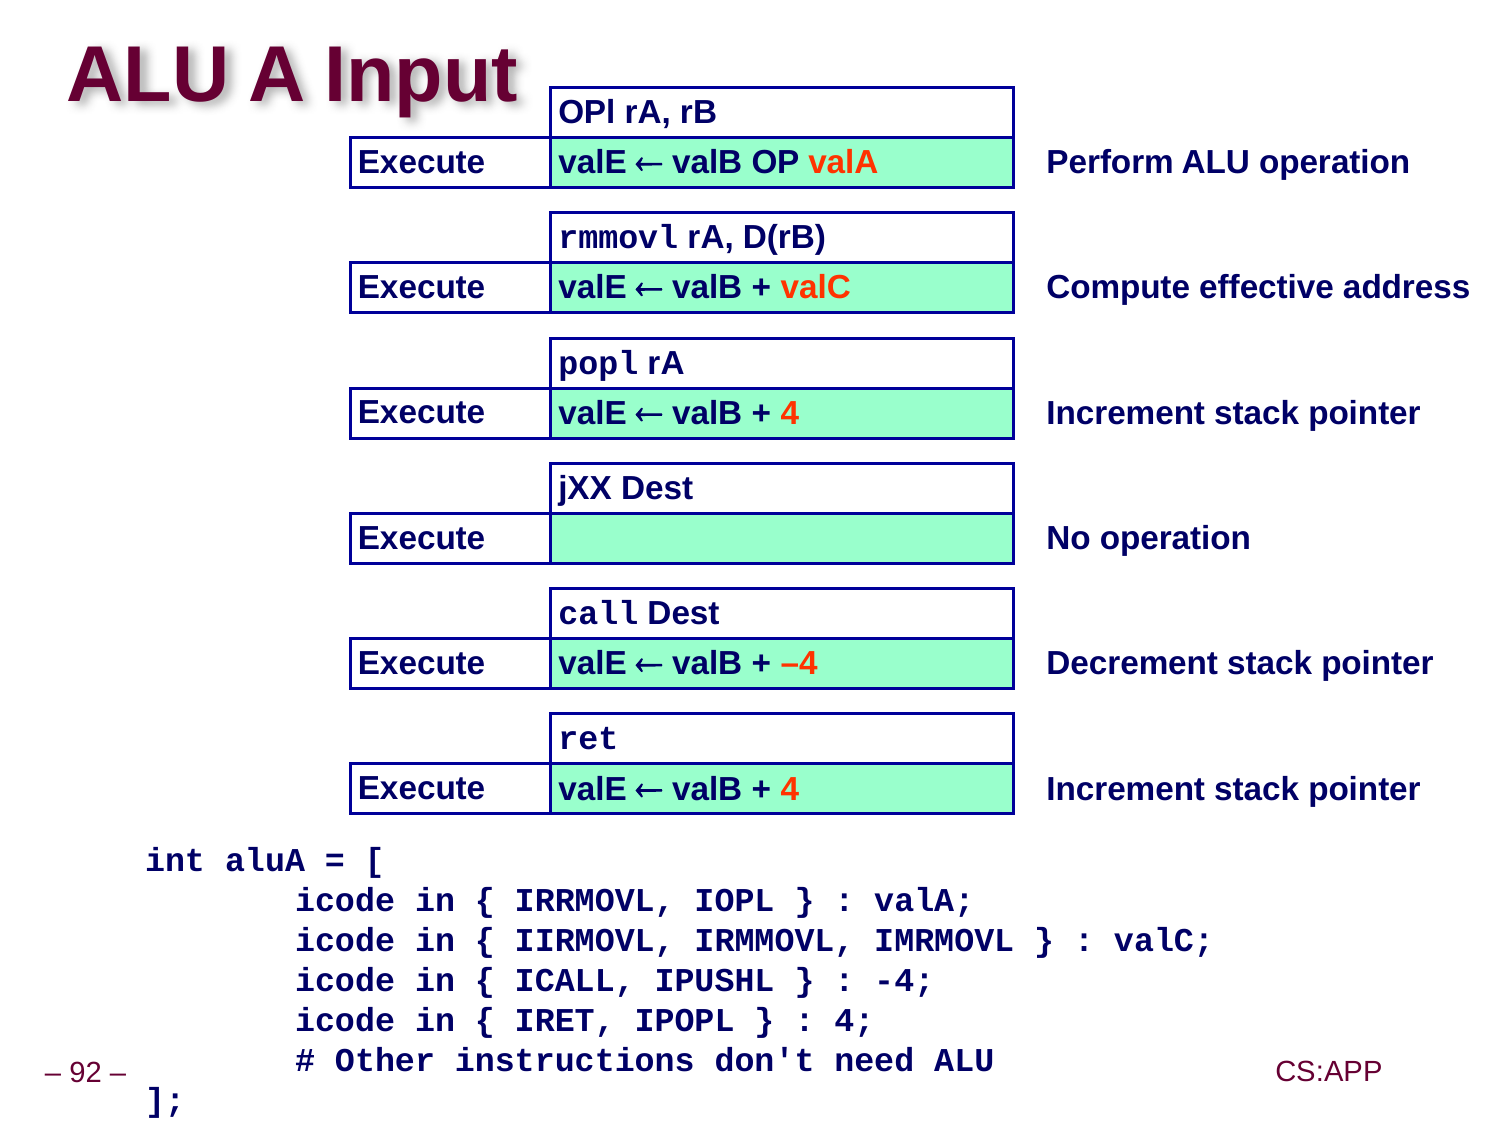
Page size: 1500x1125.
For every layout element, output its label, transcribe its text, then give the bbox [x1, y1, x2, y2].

title ALU A Input [66, 12, 1497, 141]
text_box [350, 87, 1500, 815]
text_box int aluA = [ icode in { IRRMOVL, IOPL } : valA; icode in { IIRMOVL, IRMMOVL, IMRMOVL } : valC; icode in { ICALL, IPUSHL } : -4; icode in { IRET, IPOPL } : 4; # Other instructions don't need ALU ]; [137, 830, 1452, 1125]
